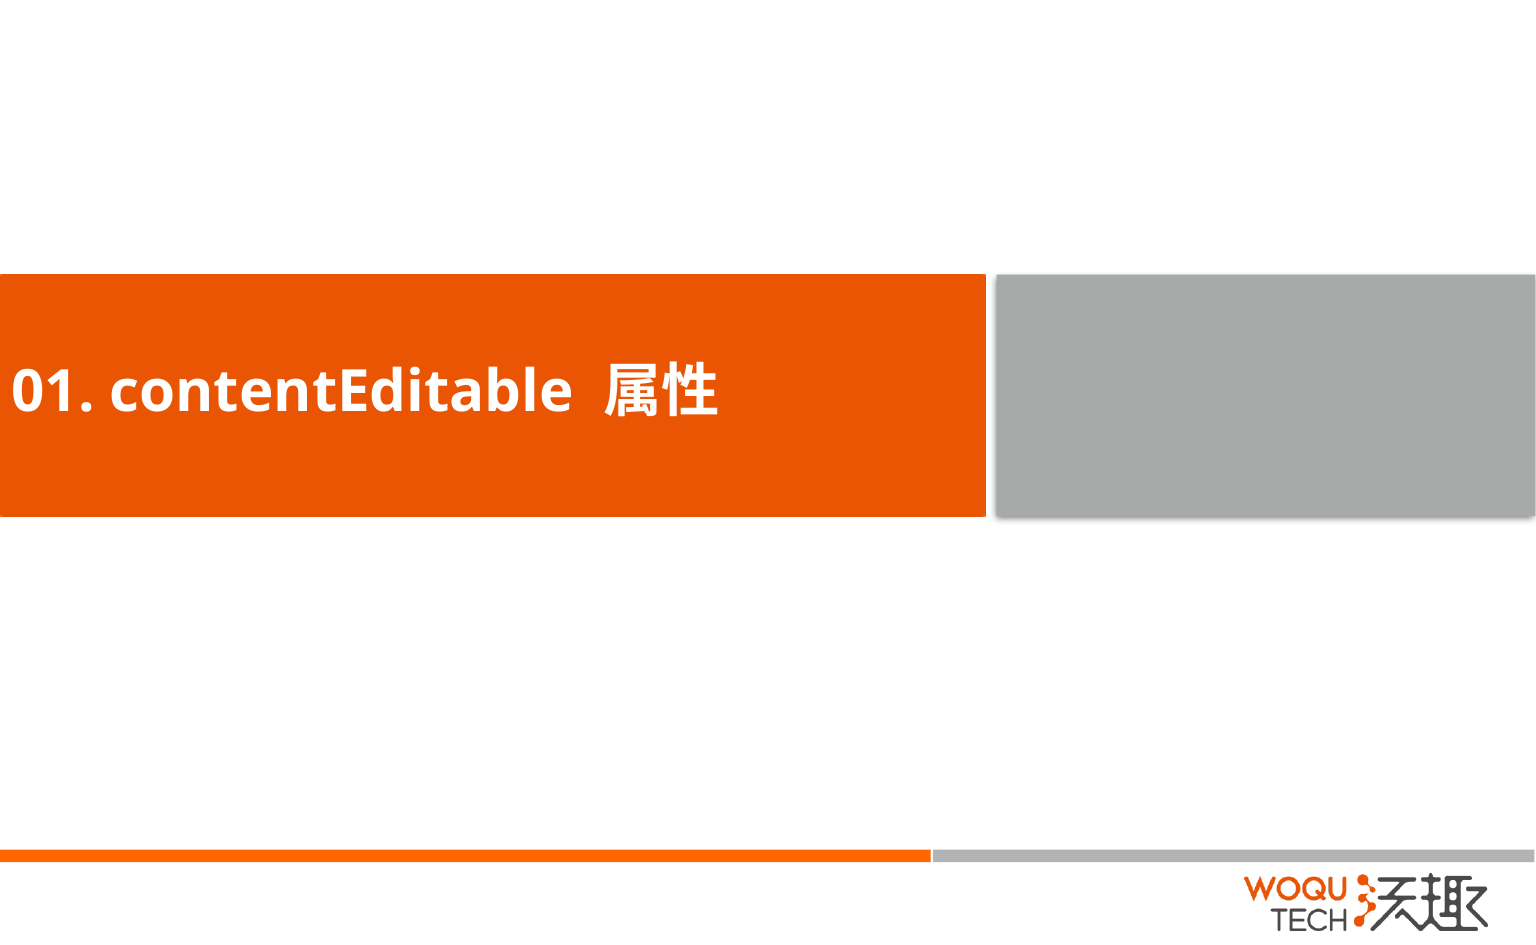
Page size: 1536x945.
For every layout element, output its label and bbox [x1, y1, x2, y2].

picture [1244, 873, 1488, 931]
text_box [0, 274, 1536, 517]
